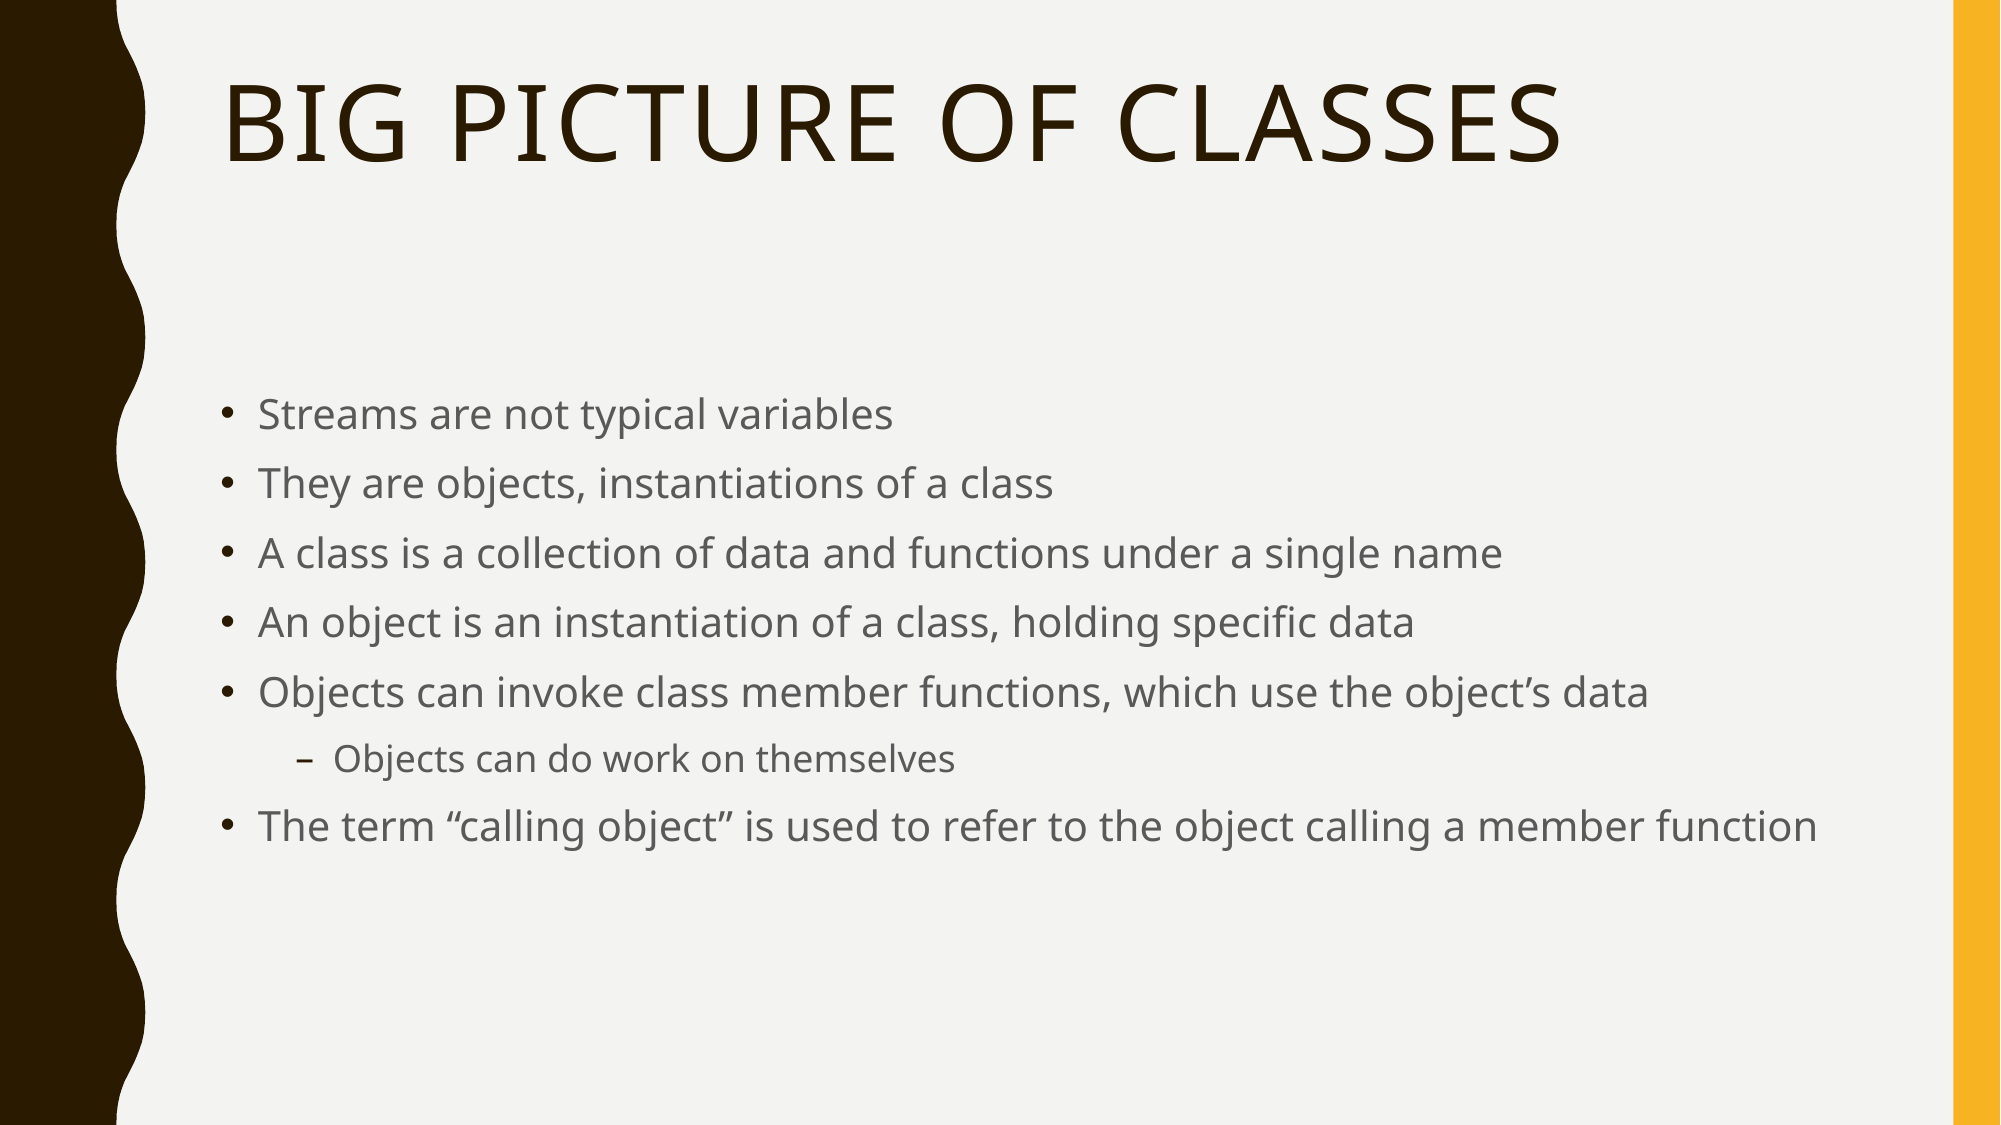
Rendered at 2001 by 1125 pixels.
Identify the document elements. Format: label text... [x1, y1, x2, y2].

list Streams are not typical variables They are objects, instantiations of a class A class is a collection of data and functions under a single name An object is an instantiation of a class, holding specific data Objects can invoke class member functions, which use the object’s data Objects can do work on themselves The term “calling object” is used to refer to the object calling a member function [205, 375, 1875, 965]
title Big Picture of Classes [205, 62, 1875, 308]
